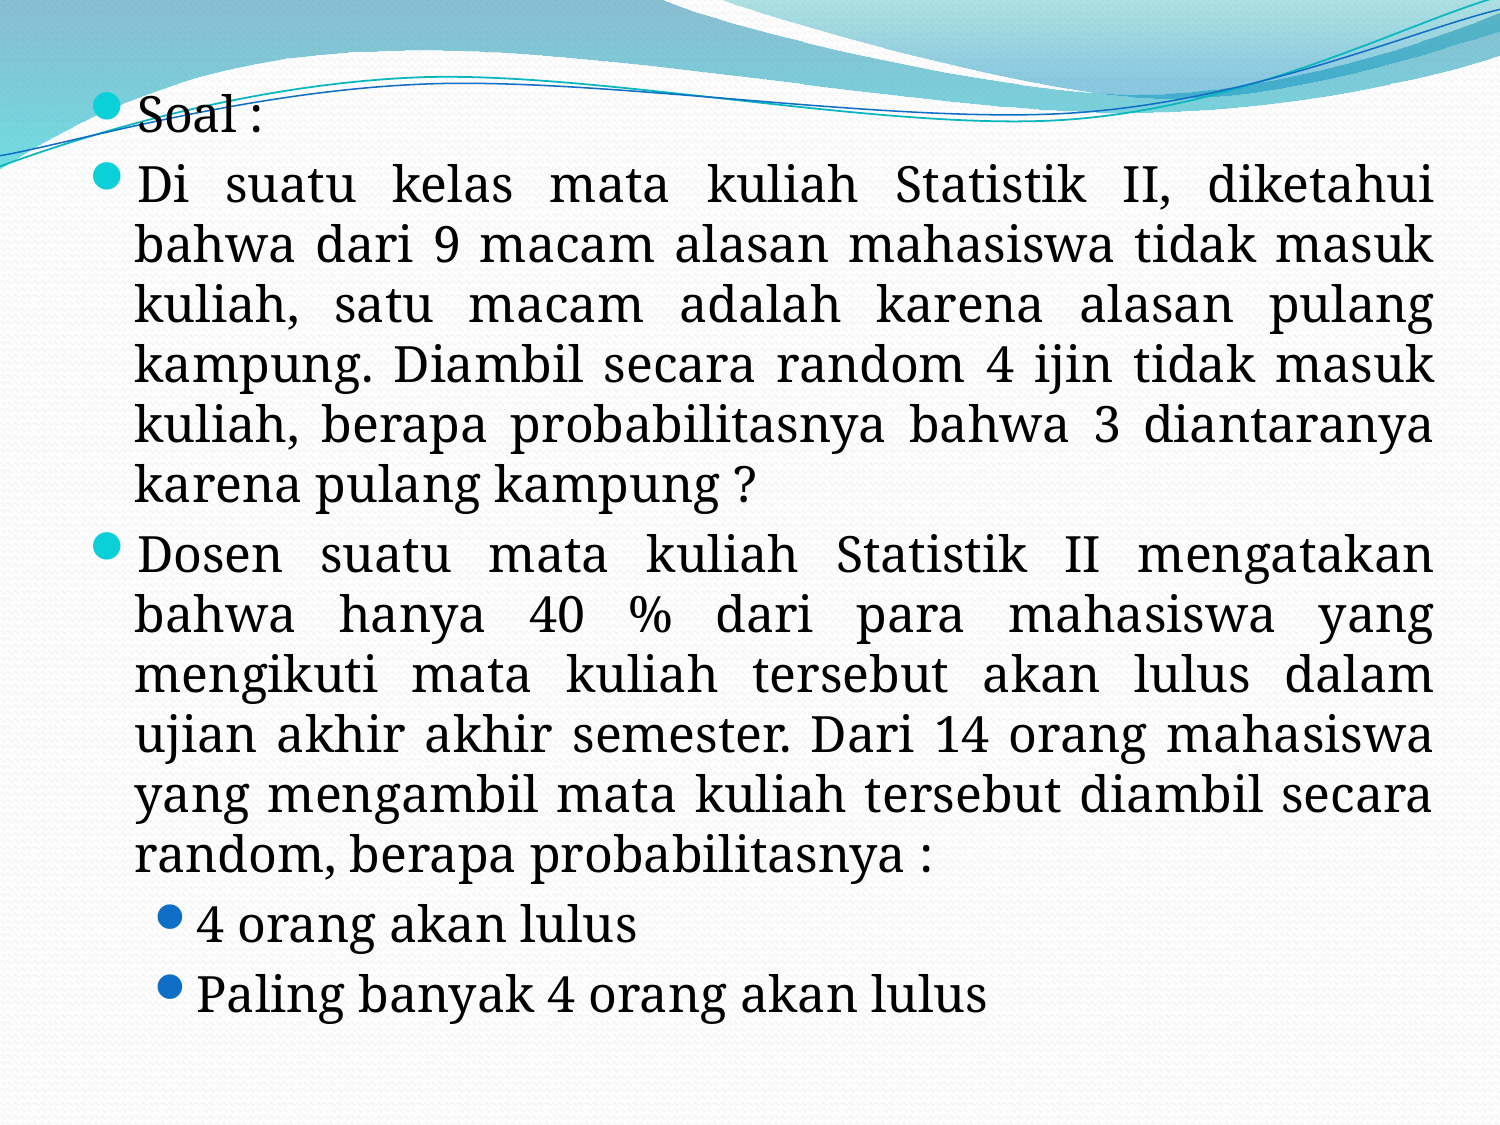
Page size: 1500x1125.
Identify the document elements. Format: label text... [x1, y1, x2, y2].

list Soal : Di suatu kelas mata kuliah Statistik II, diketahui bahwa dari 9 macam alasan mahasiswa tidak masuk kuliah, satu macam adalah karena alasan pulang kampung. Diambil secara random 4 ijin tidak masuk kuliah, berapa probabilitasnya bahwa 3 diantaranya karena pulang kampung ? Dosen suatu mata kuliah Statistik II mengatakan bahwa hanya 40 % dari para mahasiswa yang mengikuti mata kuliah tersebut akan lulus dalam ujian akhir akhir semester. Dari 14 orang mahasiswa yang mengambil mata kuliah tersebut diambil secara random, berapa probabilitasnya : 4 orang akan lulus Paling banyak 4 orang akan lulus [75, 75, 1450, 1050]
